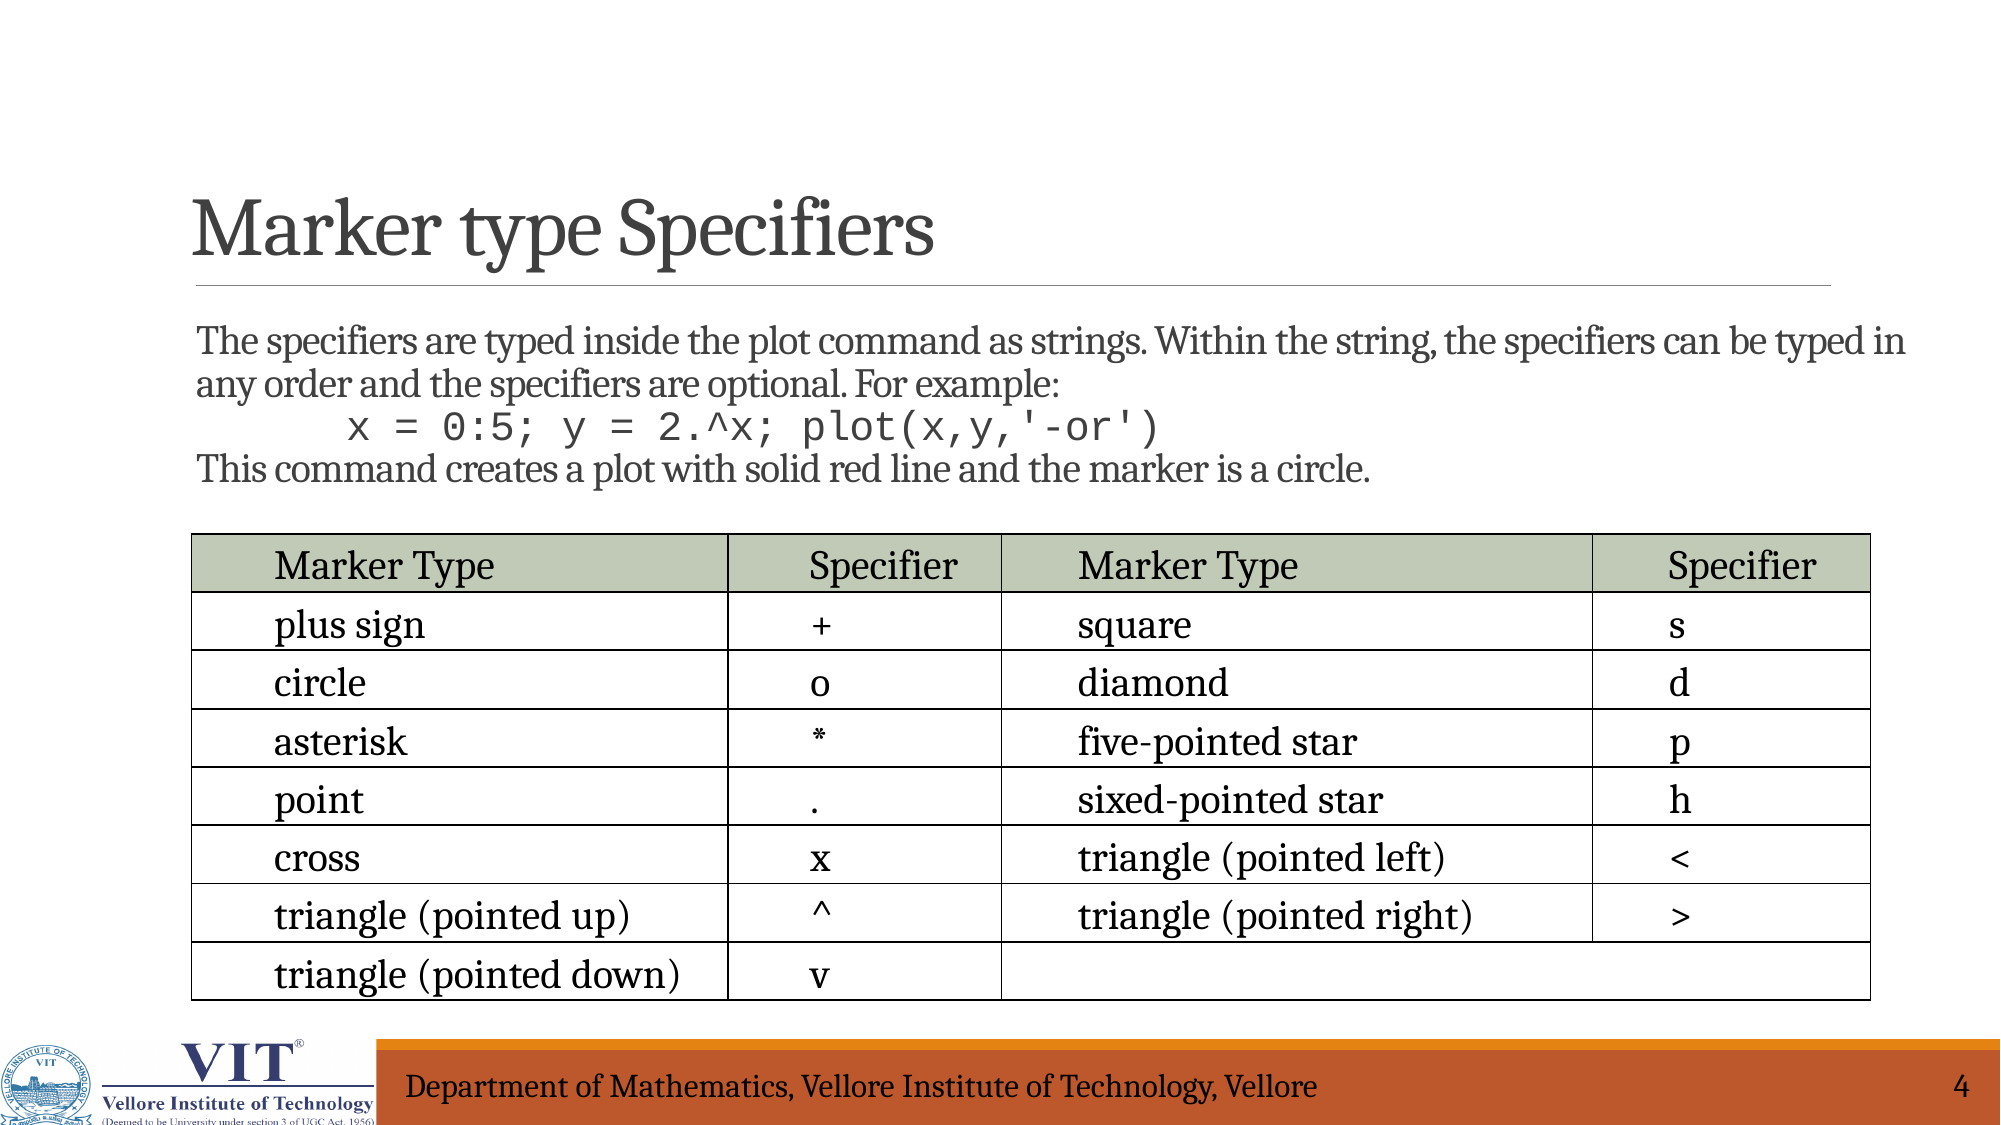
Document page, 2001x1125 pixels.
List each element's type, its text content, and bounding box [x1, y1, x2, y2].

table_cell s [1593, 593, 1870, 649]
table_cell plus sign [192, 593, 727, 649]
table_cell cross [192, 826, 727, 883]
table_cell + [729, 593, 1001, 649]
table_header Specifier [1593, 535, 1870, 591]
footer Department of Mathematics, Vellore Institute of Technology, Vellore [300, 1054, 1424, 1115]
table_cell h [1593, 768, 1870, 824]
table_cell triangle (pointed down) [192, 943, 727, 999]
table_cell circle [192, 651, 727, 708]
text_box The specifiers are typed inside the plot command as strings. Within the string, the specifiers can be typed in any order and the specifiers are optional. For example: x = 0:5; y = 2.^x; plot(x,y,'-or') This command creates a plot with solid red line and the marker is a circle. [181, 297, 1975, 499]
table_cell o [729, 651, 1001, 708]
table_cell triangle (pointed left) [1002, 826, 1592, 883]
table_header Marker Type [1002, 535, 1592, 591]
table_cell point [192, 768, 727, 824]
table_cell p [1593, 710, 1870, 766]
table_cell v [729, 943, 1001, 999]
table_cell x [729, 826, 1001, 883]
slide_number 4 [1748, 1054, 1985, 1115]
table_cell square [1002, 593, 1592, 649]
table_cell > [1593, 884, 1870, 941]
table_header Marker Type [192, 535, 727, 591]
table_cell triangle (pointed right) [1002, 884, 1592, 941]
table_header Specifier [729, 535, 1001, 591]
table_cell sixed-pointed star [1002, 768, 1592, 824]
table_cell asterisk [192, 710, 727, 766]
table_cell [1002, 943, 1870, 999]
table_cell diamond [1002, 651, 1592, 708]
table_cell ^ [729, 884, 1001, 941]
table_cell < [1593, 826, 1870, 883]
title Marker type Specifiers [175, 165, 1178, 280]
table_cell * [729, 710, 1001, 766]
table_cell five-pointed star [1002, 710, 1592, 766]
table_cell triangle (pointed up) [192, 884, 727, 941]
table_cell . [729, 768, 1001, 824]
table_cell d [1593, 651, 1870, 708]
